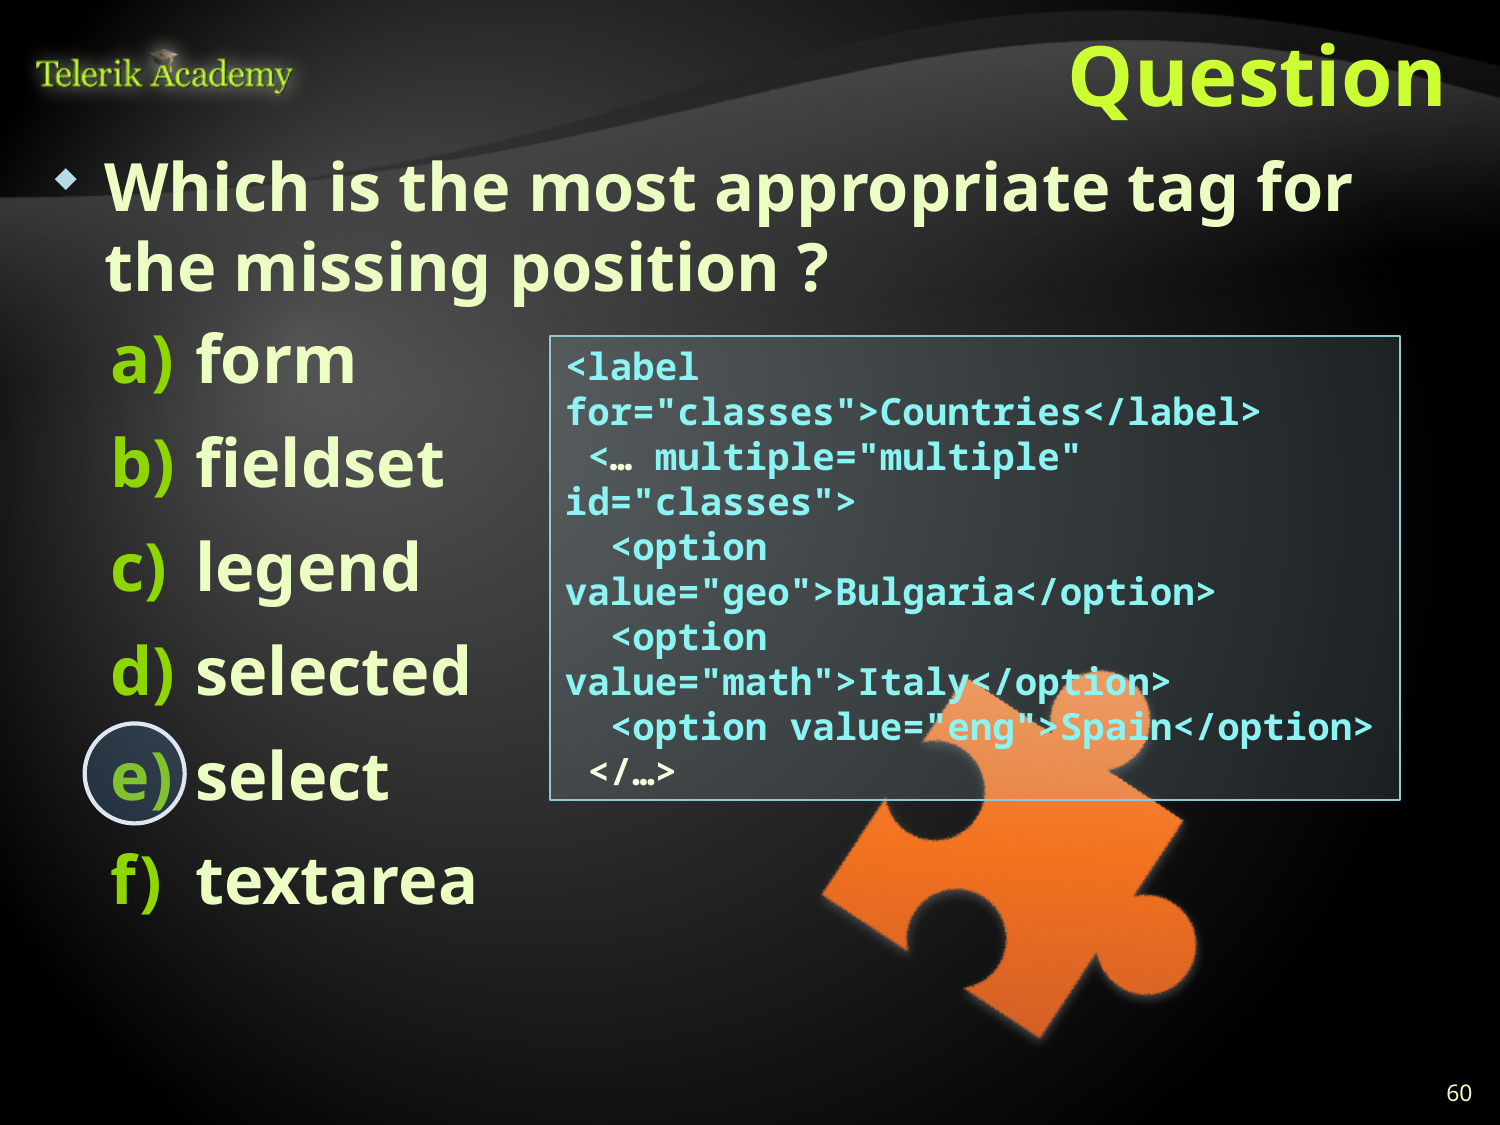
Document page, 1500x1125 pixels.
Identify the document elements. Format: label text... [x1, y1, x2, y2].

text_box <label for="classes">Countries</label> <… multiple="multiple" id="classes"> <option value="geo">Bulgaria</option> <option value="math">Italy</option> <option value="eng">Spain</option> </…> [549, 335, 1400, 801]
text_box [82, 721, 187, 826]
list Which is the most appropriate tag for the missing position ? form fieldset legend selected select textarea [37, 137, 1463, 963]
picture [0, 0, 1500, 1125]
slide_number 60 [1412, 1074, 1488, 1113]
title Question [300, 12, 1463, 137]
